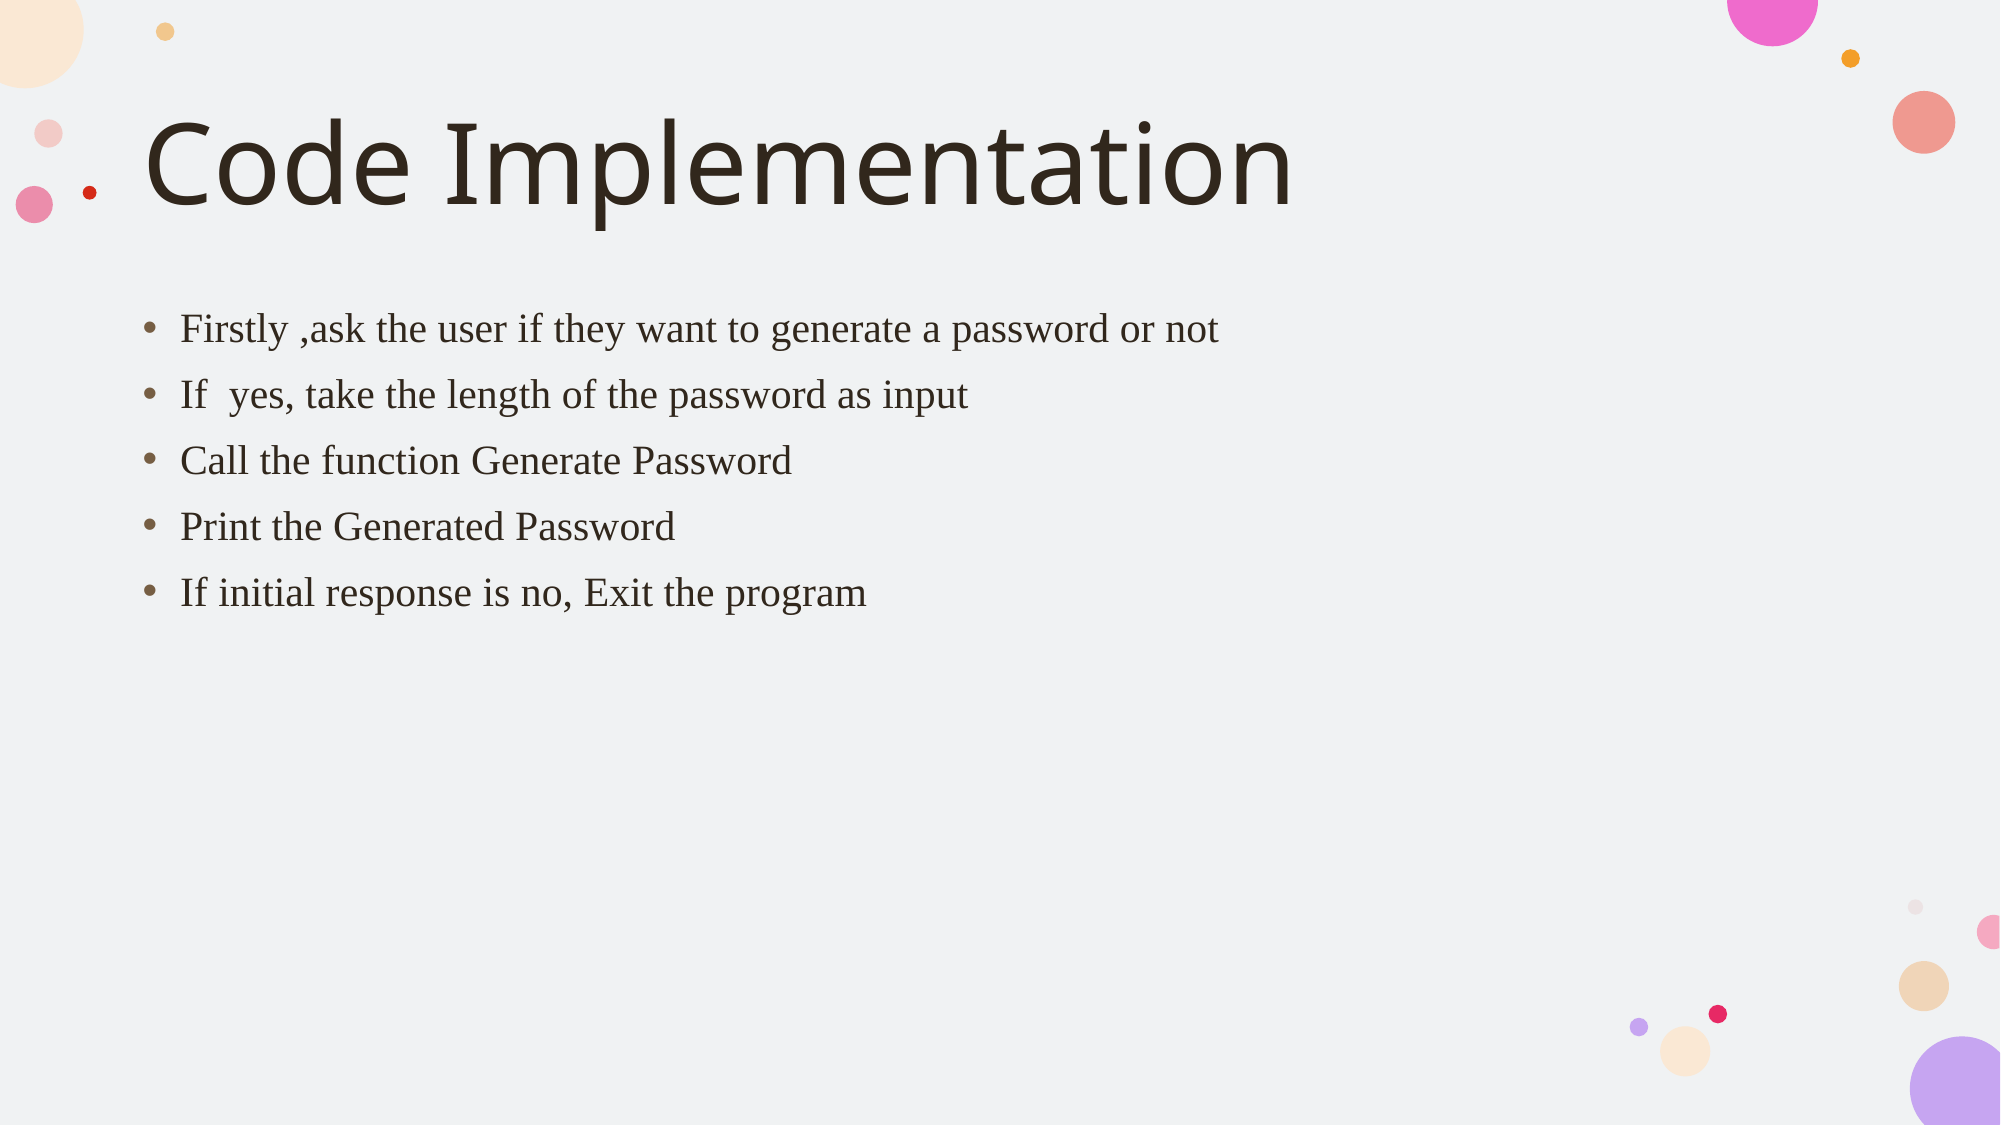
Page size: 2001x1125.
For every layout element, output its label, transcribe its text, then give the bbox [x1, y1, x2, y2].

list Firstly ,ask the user if they want to generate a password or not If yes, take the length of the password as input Call the function Generate Password Print the Generated Password If initial response is no, Exit the program [127, 299, 1877, 1014]
title Code Implementation [127, 59, 1877, 278]
